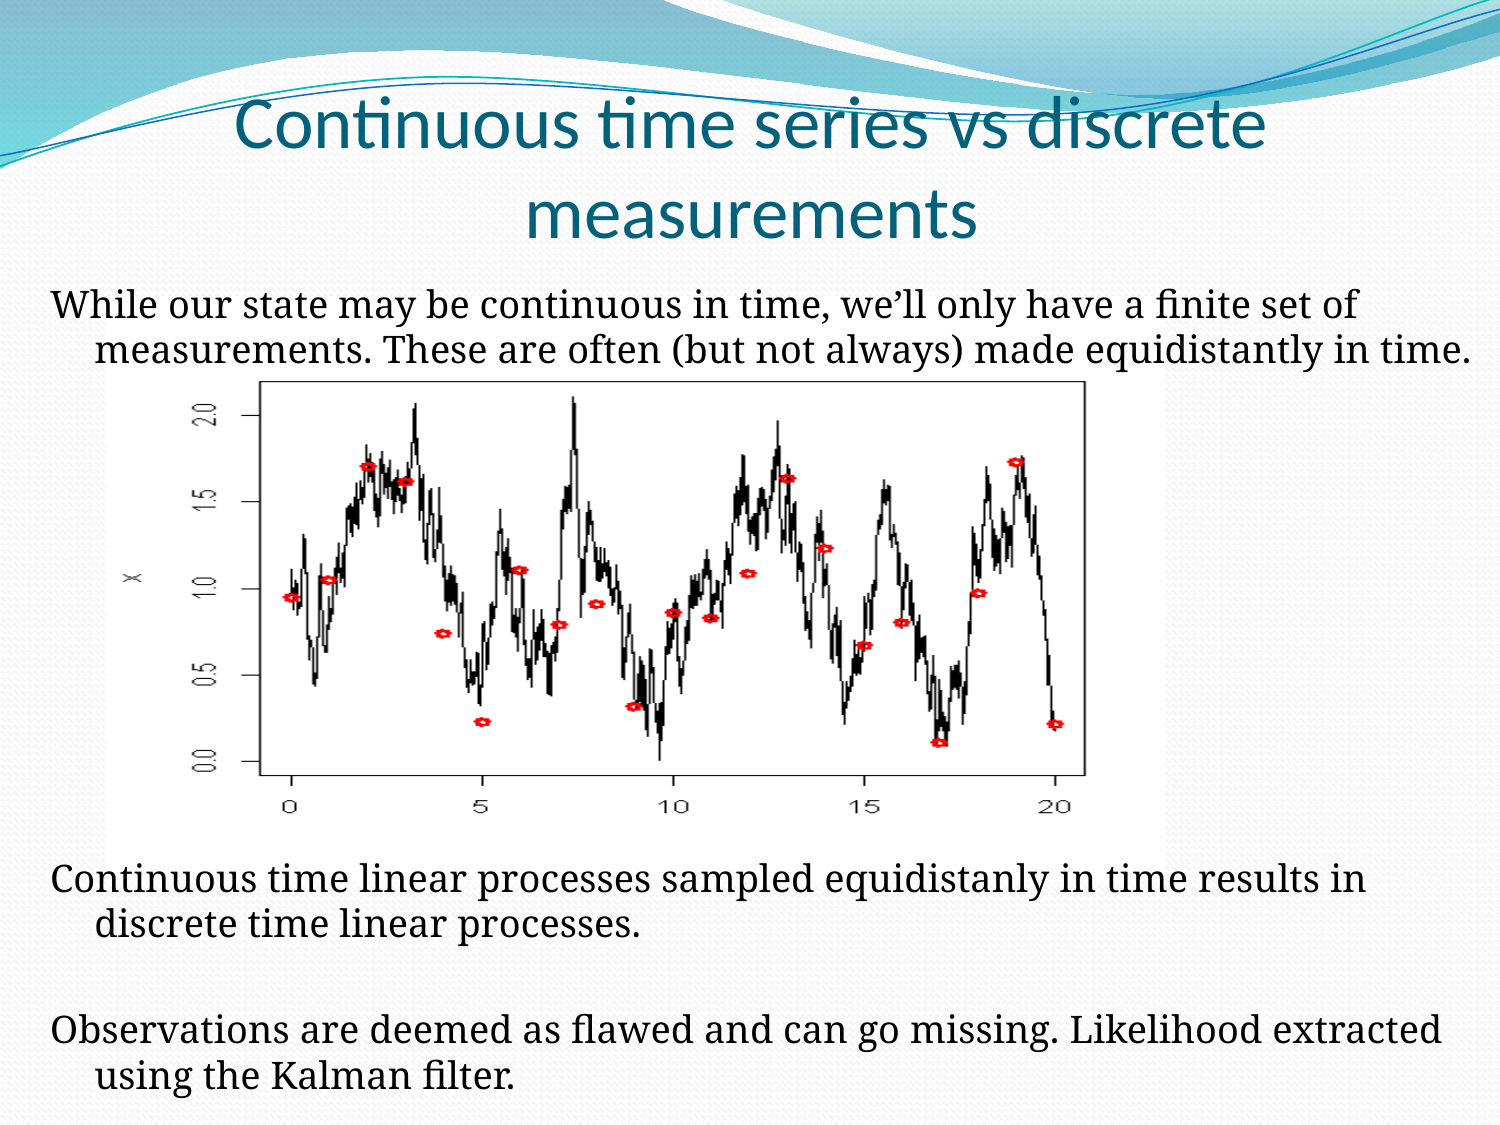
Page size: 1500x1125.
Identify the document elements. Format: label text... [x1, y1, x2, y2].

picture [105, 296, 1165, 882]
title Continuous time series vs discrete measurements [76, 66, 1427, 254]
list While our state may be continuous in time, we’ll only have a finite set of measurements. These are often (but not always) made equidistantly in time. Continuous time linear processes sampled equidistanly in time results in discrete time linear processes. Observations are deemed as flawed and can go missing. Likelihood extracted using the Kalman filter. [35, 273, 1500, 1125]
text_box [99, 298, 1169, 893]
